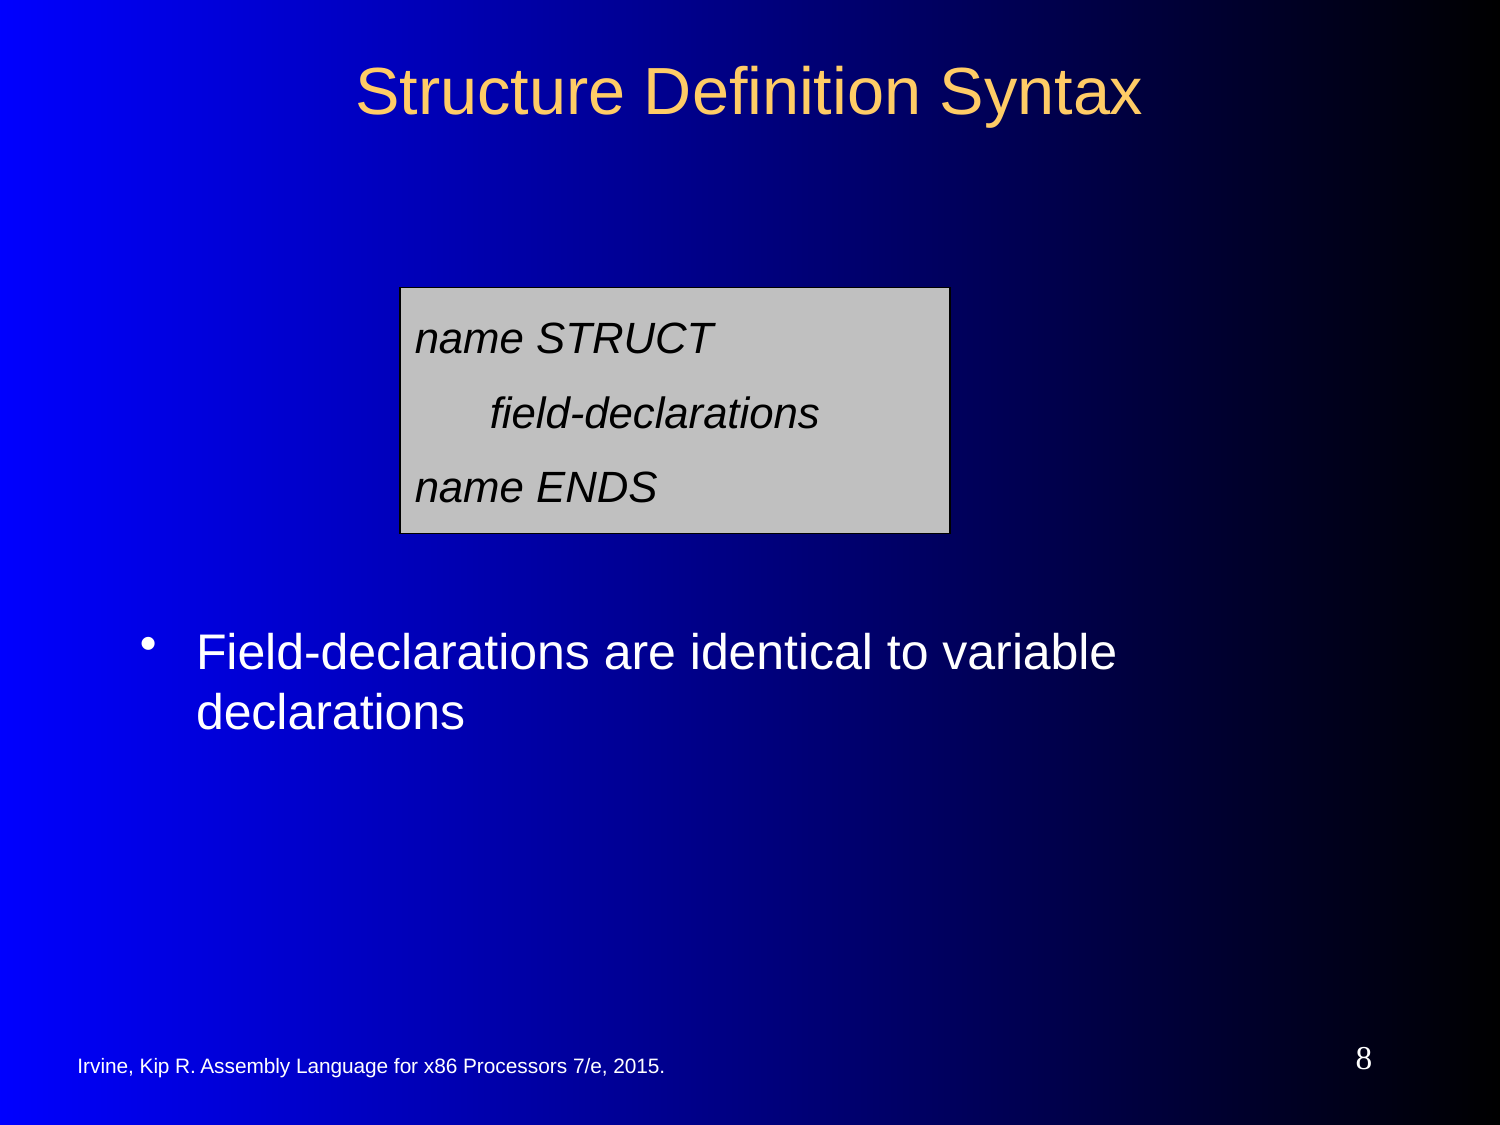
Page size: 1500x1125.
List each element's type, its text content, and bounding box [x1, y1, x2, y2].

footer Irvine, Kip R. Assembly Language for x86 Processors 7/e, 2015. [62, 1040, 775, 1091]
text_box name STRUCT field-declarations name ENDS [399, 287, 950, 534]
text_box Field-declarations are identical to variable declarations [124, 612, 1400, 763]
slide_number 8 [1224, 1025, 1388, 1088]
title Structure Definition Syntax [112, 37, 1388, 138]
